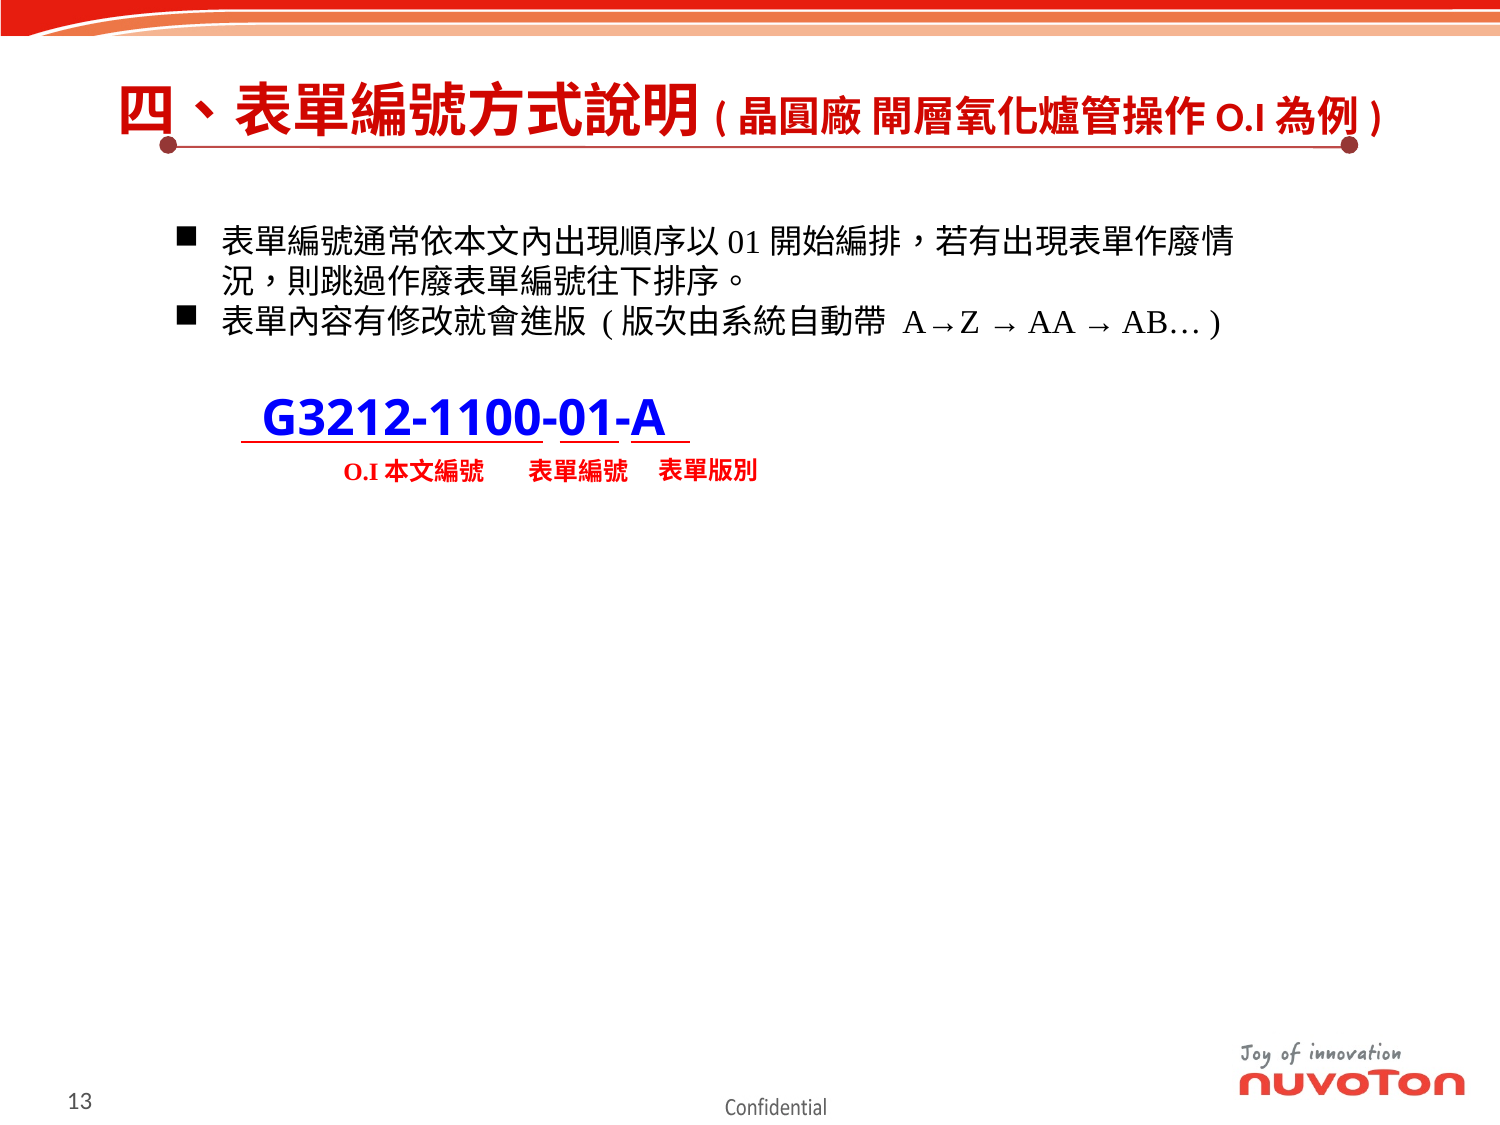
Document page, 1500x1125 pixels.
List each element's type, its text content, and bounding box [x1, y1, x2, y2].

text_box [159, 135, 1359, 154]
text_box 表單編號 [513, 447, 643, 493]
text_box 表單編號通常依本文內出現順序以01開始編排，若有出現表單作廢情況，則跳過作廢表單編號往下排序。 表單內容有修改就會進版 (版次由系統自動帶 A→Z → AA → AB… ) [159, 212, 1282, 348]
text_box O.I本文編號 [328, 451, 513, 493]
slide_number 13 [0, 1069, 160, 1125]
picture [0, 0, 1500, 1125]
text_box 表單版別 [643, 447, 878, 493]
title 四、表單編號方式說明(晶圓廠 閘層氧化爐管操作O.I為例) [41, 66, 1459, 149]
text_box G3212-1100-01-A [246, 378, 681, 447]
